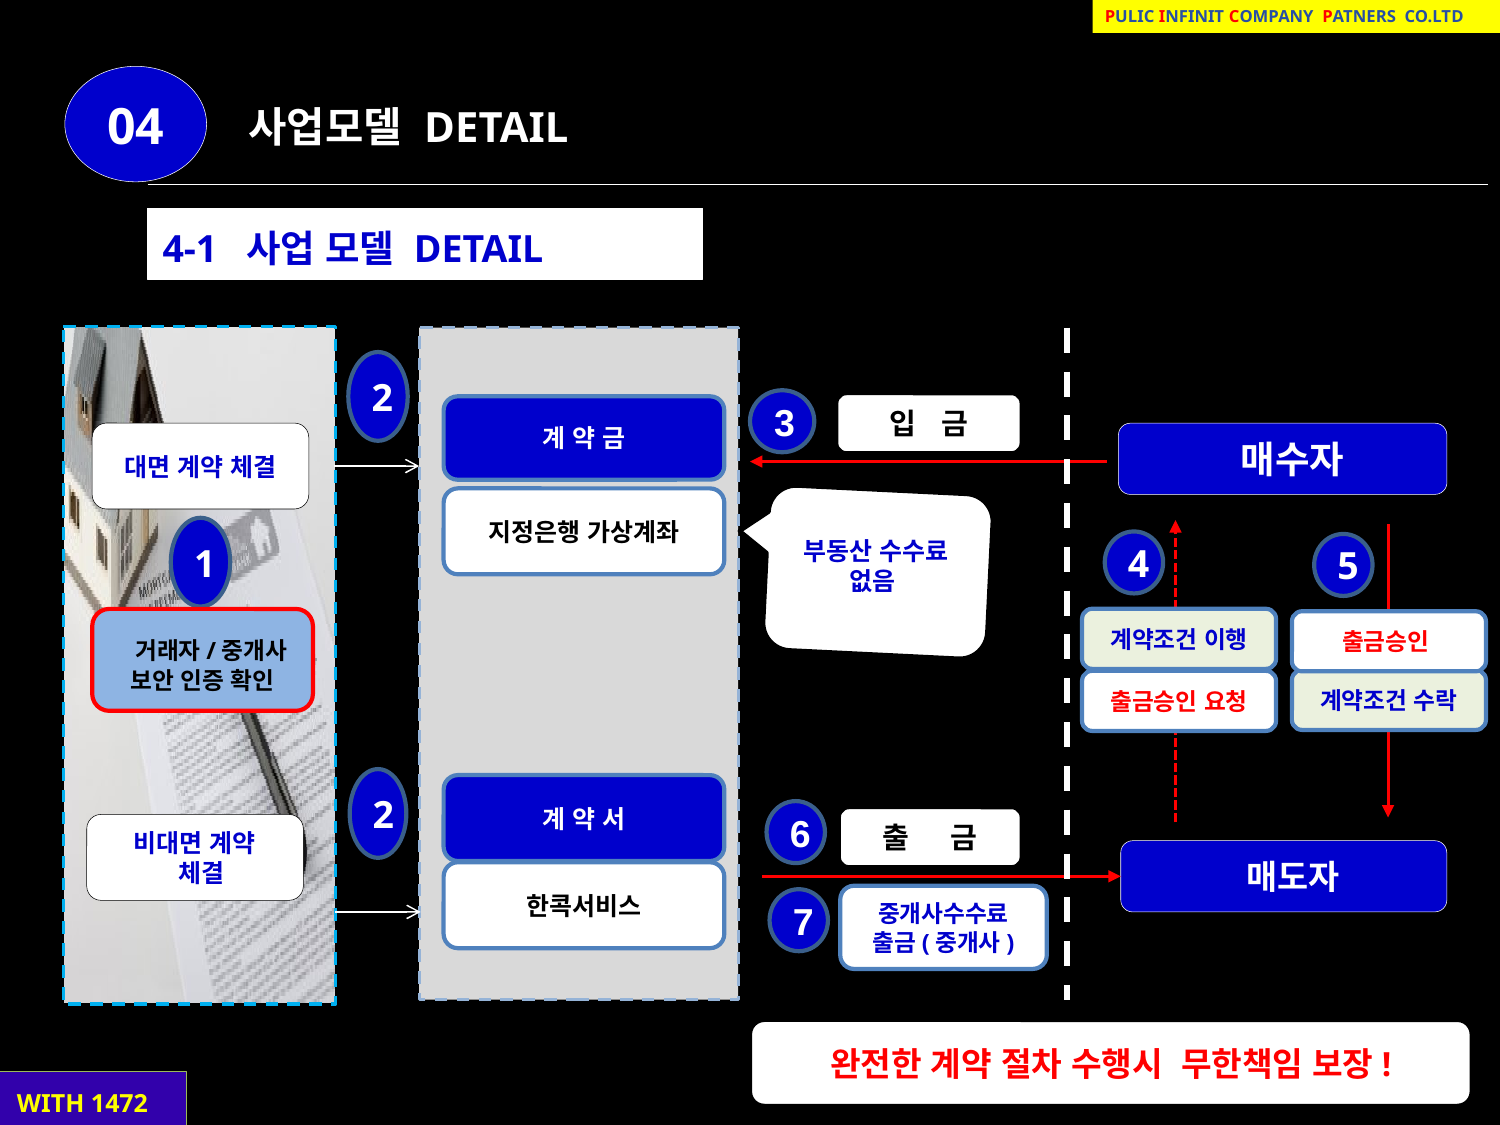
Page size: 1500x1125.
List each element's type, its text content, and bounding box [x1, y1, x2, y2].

text_box 04 [62, 64, 209, 184]
text_box 계 약 서 [441, 772, 727, 862]
text_box 중개사수수료 출금(중개사) [838, 885, 1049, 972]
text_box 6 [764, 798, 828, 866]
text_box 출금승인 [1289, 609, 1383, 674]
text_box [417, 326, 740, 1002]
picture [64, 327, 335, 1003]
text_box 출금승인 [1393, 609, 1489, 674]
text_box 3 [747, 388, 817, 455]
text_box 사업모델 DETAIL [228, 87, 785, 164]
text_box 계 약 금 [441, 394, 727, 482]
text_box 부동산 수수료 없음 [778, 502, 980, 630]
text_box 출금승인 요청 [1079, 668, 1171, 734]
text_box 중도중금 [737, 483, 995, 661]
text_box 2 [347, 766, 409, 860]
text_box [0, 0, 1500, 1125]
text_box 매도자 [1118, 838, 1449, 915]
text_box 계약조건 수락 [1289, 671, 1383, 733]
text_box 4-1 사업 모델 DETAIL [147, 208, 703, 279]
text_box 매수자 [1116, 421, 1450, 497]
text_box 2 [346, 349, 410, 443]
text_box 5 [1312, 531, 1375, 599]
text_box 입 금 [834, 391, 1024, 456]
text_box 지정은행 가상계좌 [441, 486, 727, 577]
text_box 계약조건 이행 [1079, 606, 1171, 670]
text_box 7 [767, 887, 831, 954]
text_box 한콕서비스 [441, 860, 727, 951]
text_box 출 금 [836, 805, 1024, 870]
text_box 출금승인 요청 [1180, 668, 1279, 734]
text_box Pulic infinit company patnerS co.lTd [1092, 0, 1500, 33]
text_box 4 [1102, 529, 1166, 596]
text_box WITH 1472 [0, 1071, 187, 1125]
text_box 완전한 계약 절차 수행시 무한책임 보장! [747, 1017, 1474, 1108]
text_box 계약조건 이행 [1180, 606, 1279, 670]
text_box 계약조건 수락 [1393, 671, 1489, 733]
